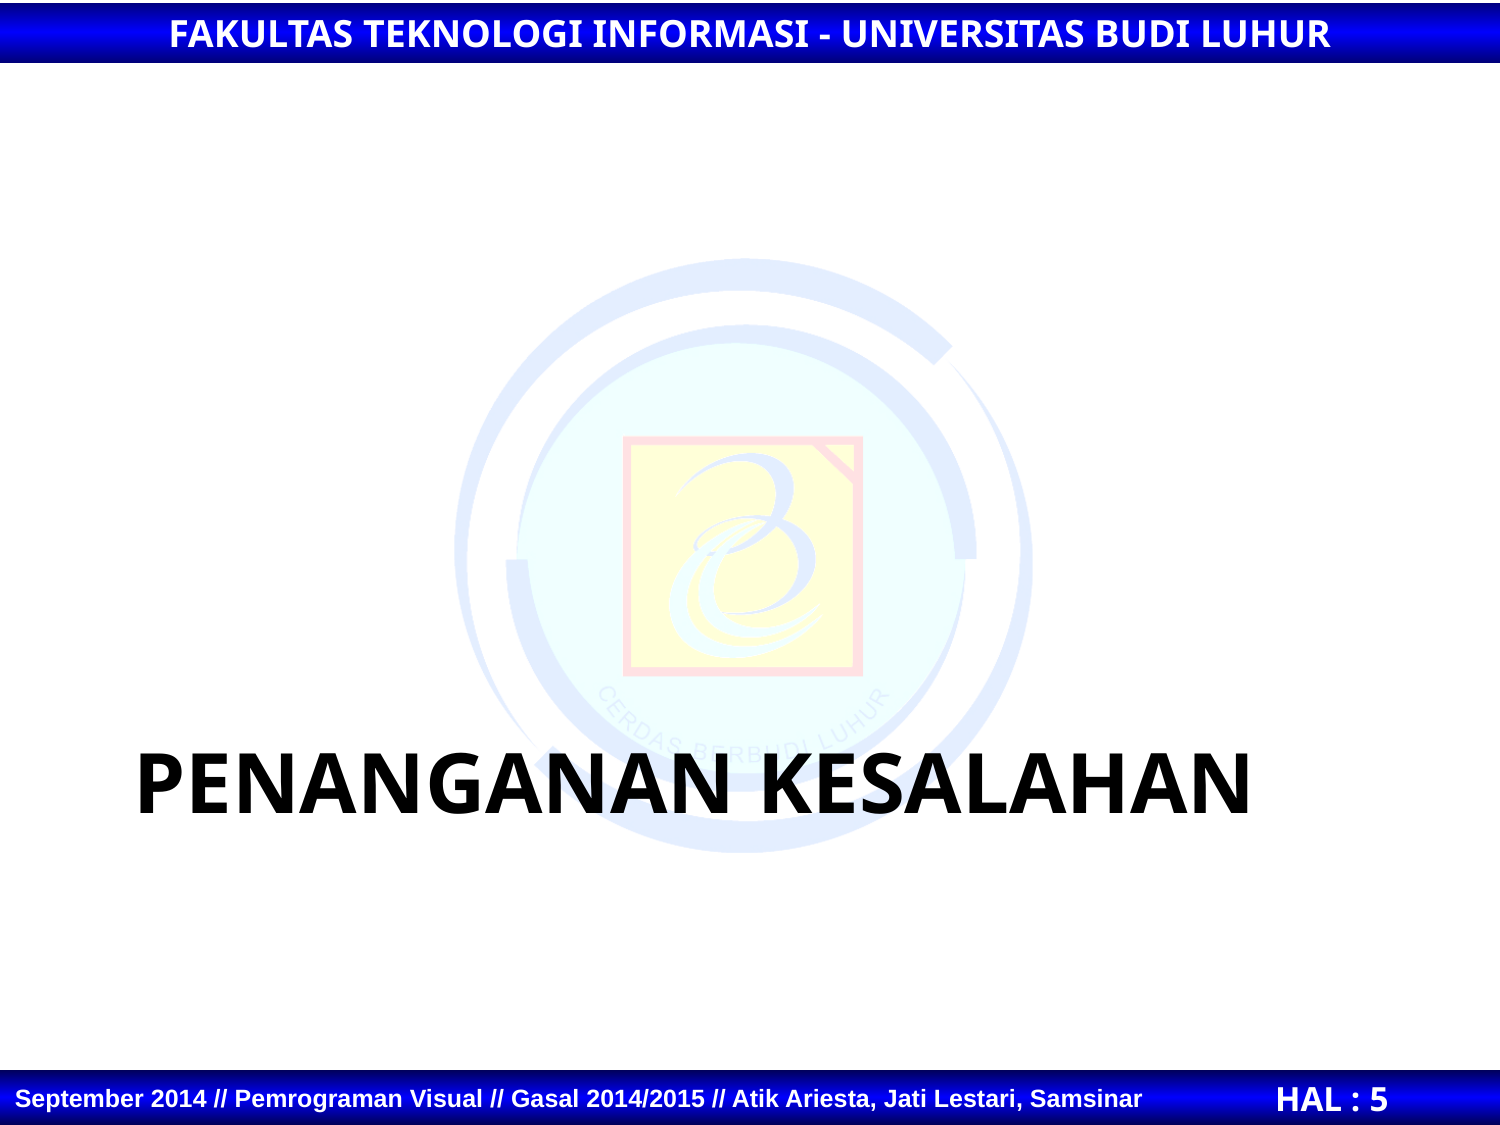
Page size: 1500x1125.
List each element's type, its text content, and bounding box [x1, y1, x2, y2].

title PENANGANAN KESALAHAN [118, 722, 1394, 947]
